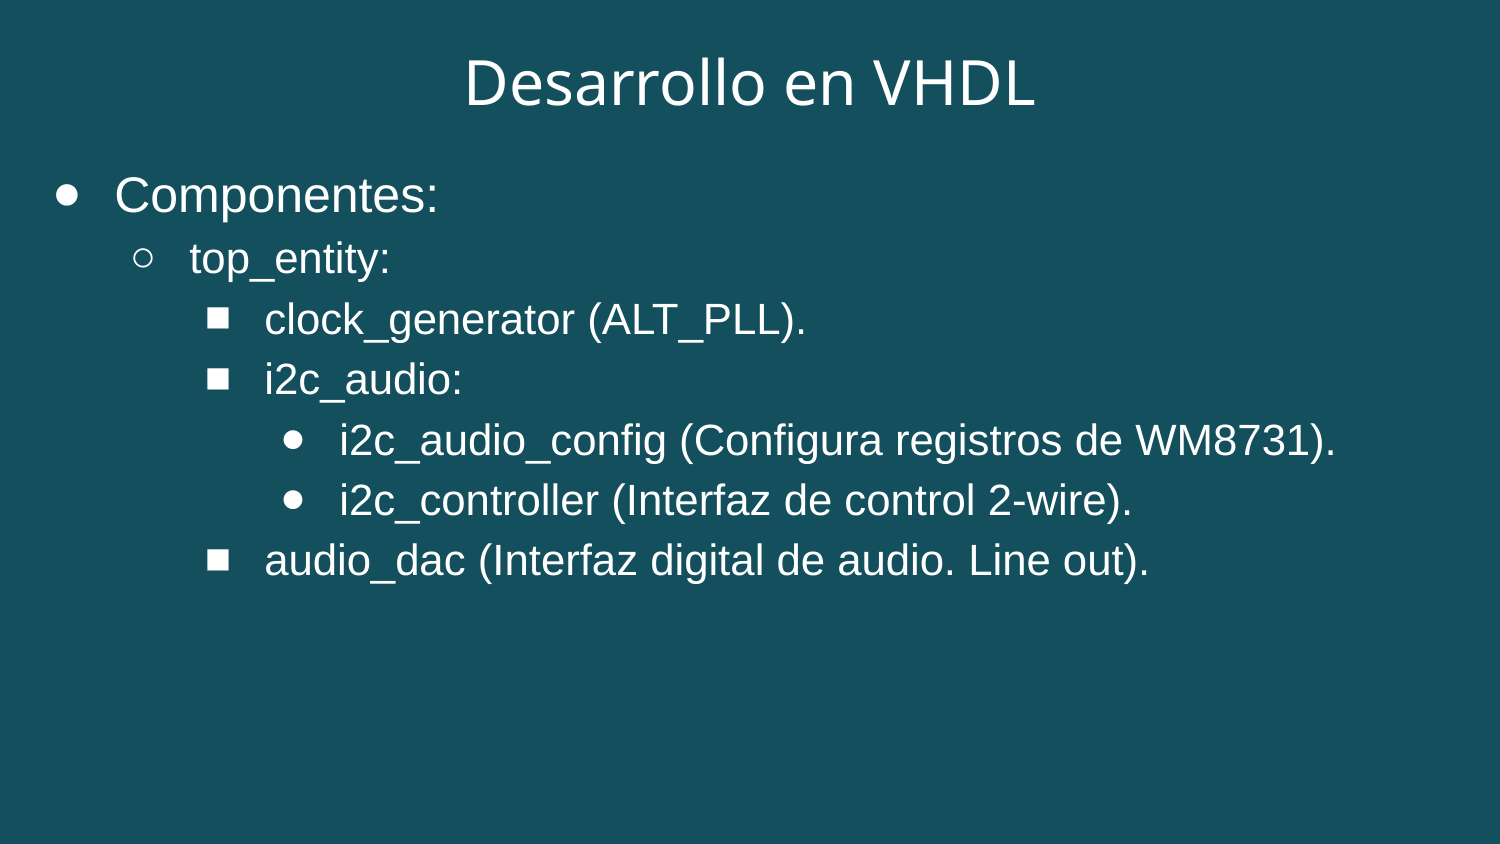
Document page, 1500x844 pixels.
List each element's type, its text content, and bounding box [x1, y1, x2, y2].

title Desarrollo en VHDL [51, 33, 1449, 128]
list Componentes: top_entity: clock_generator (ALT_PLL). i2c_audio: i2c_audio_config (Configura registros de WM8731). i2c_controller (Interfaz de control 2-wire). audio_dac (Interfaz digital de audio. Line out). [24, 138, 1481, 811]
